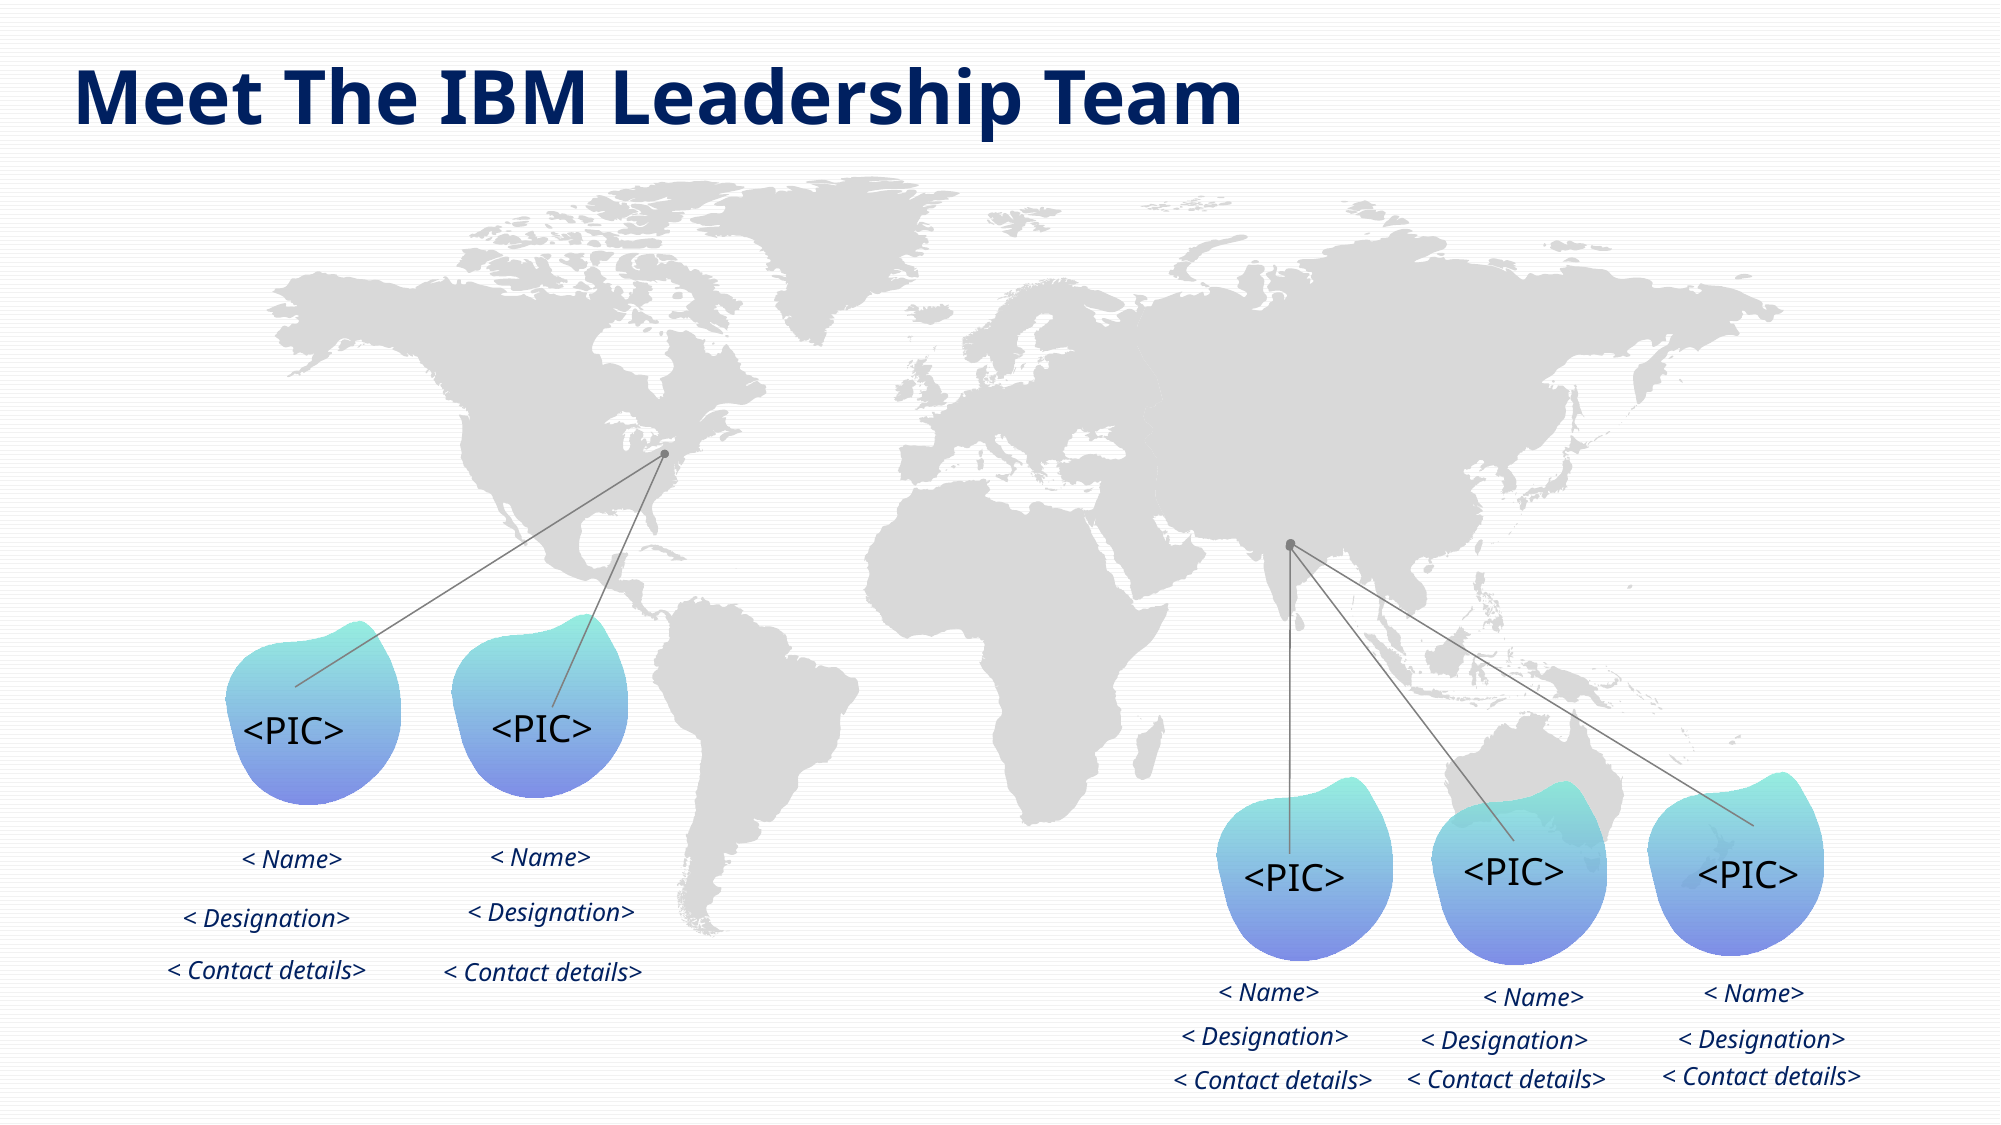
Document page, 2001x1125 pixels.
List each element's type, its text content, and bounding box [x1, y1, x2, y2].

text_box < Contact details> [1152, 1064, 1394, 1095]
text_box < Contact details> [1641, 1062, 1882, 1091]
text_box Meet The IBM Leadership Team [72, 55, 1488, 141]
text_box < Contact details> [1386, 1063, 1627, 1094]
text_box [146, 176, 1882, 1062]
